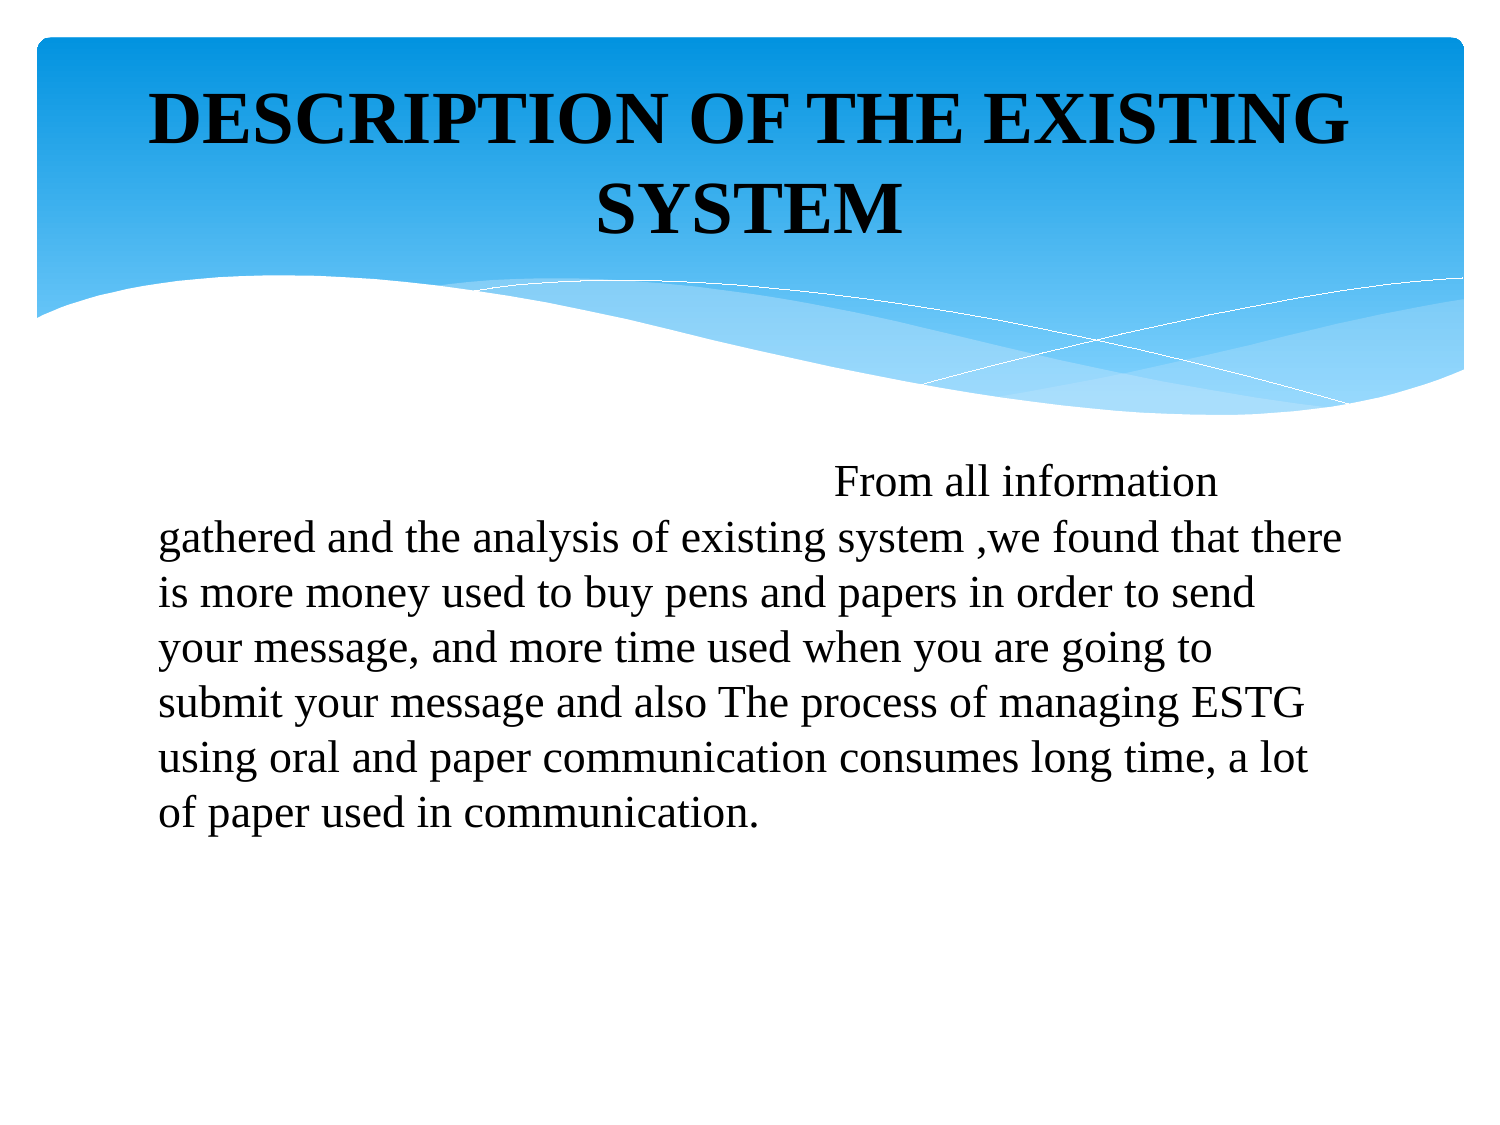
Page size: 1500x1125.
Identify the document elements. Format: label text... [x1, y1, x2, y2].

title DESCRIPTION OF THE EXISTING SYSTEM [75, 55, 1425, 261]
list From all information gathered and the analysis of existing system ,we found that there is more money used to buy pens and papers in order to send your message, and more time used when you are going to submit your message and also The process of managing ESTG using oral and paper communication consumes long time, a lot of paper used in communication. [143, 438, 1359, 1005]
